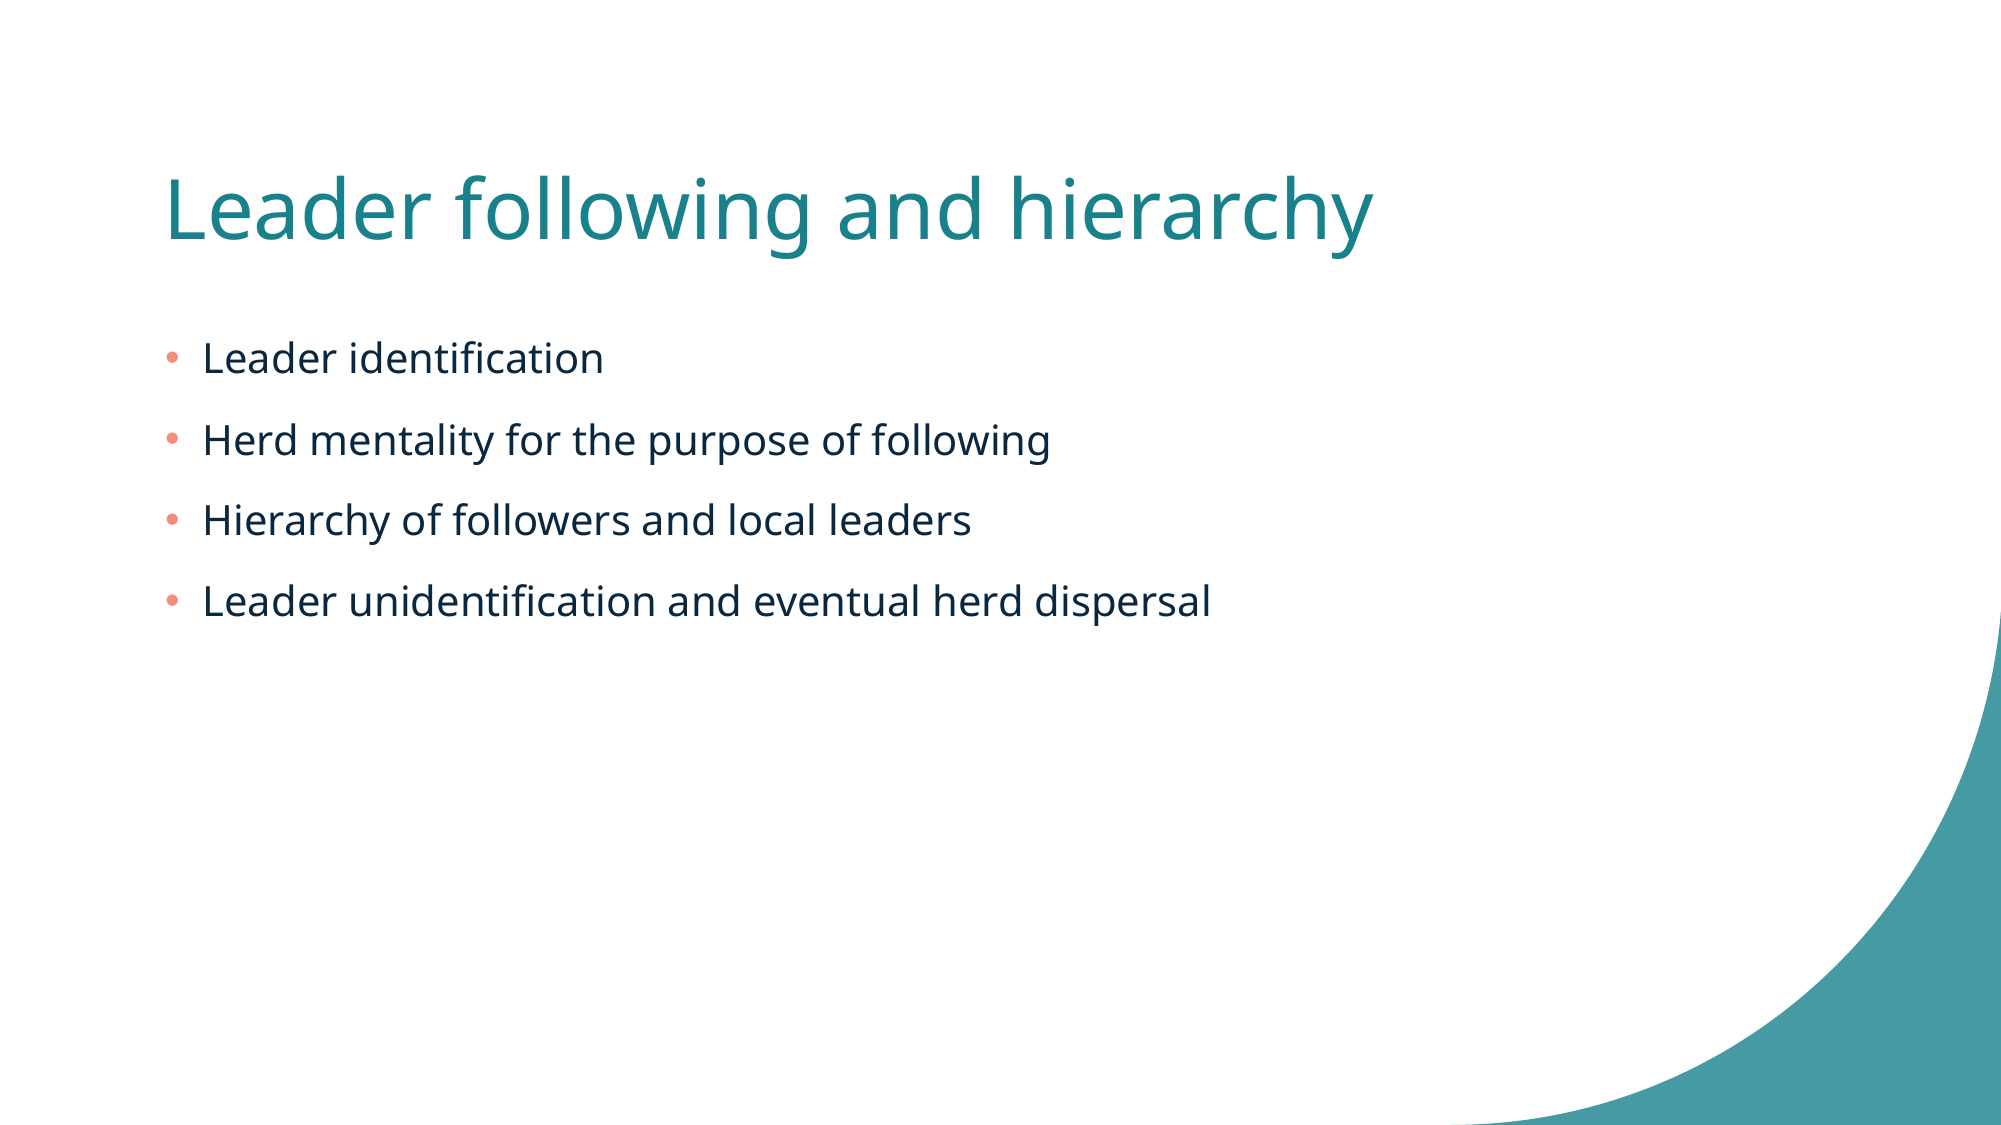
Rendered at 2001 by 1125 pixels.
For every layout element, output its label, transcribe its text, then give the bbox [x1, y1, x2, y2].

list Leader identification Herd mentality for the purpose of following Hierarchy of followers and local leaders Leader unidentification and eventual herd dispersal [150, 314, 1777, 992]
title Leader following and hierarchy [148, 96, 1775, 315]
